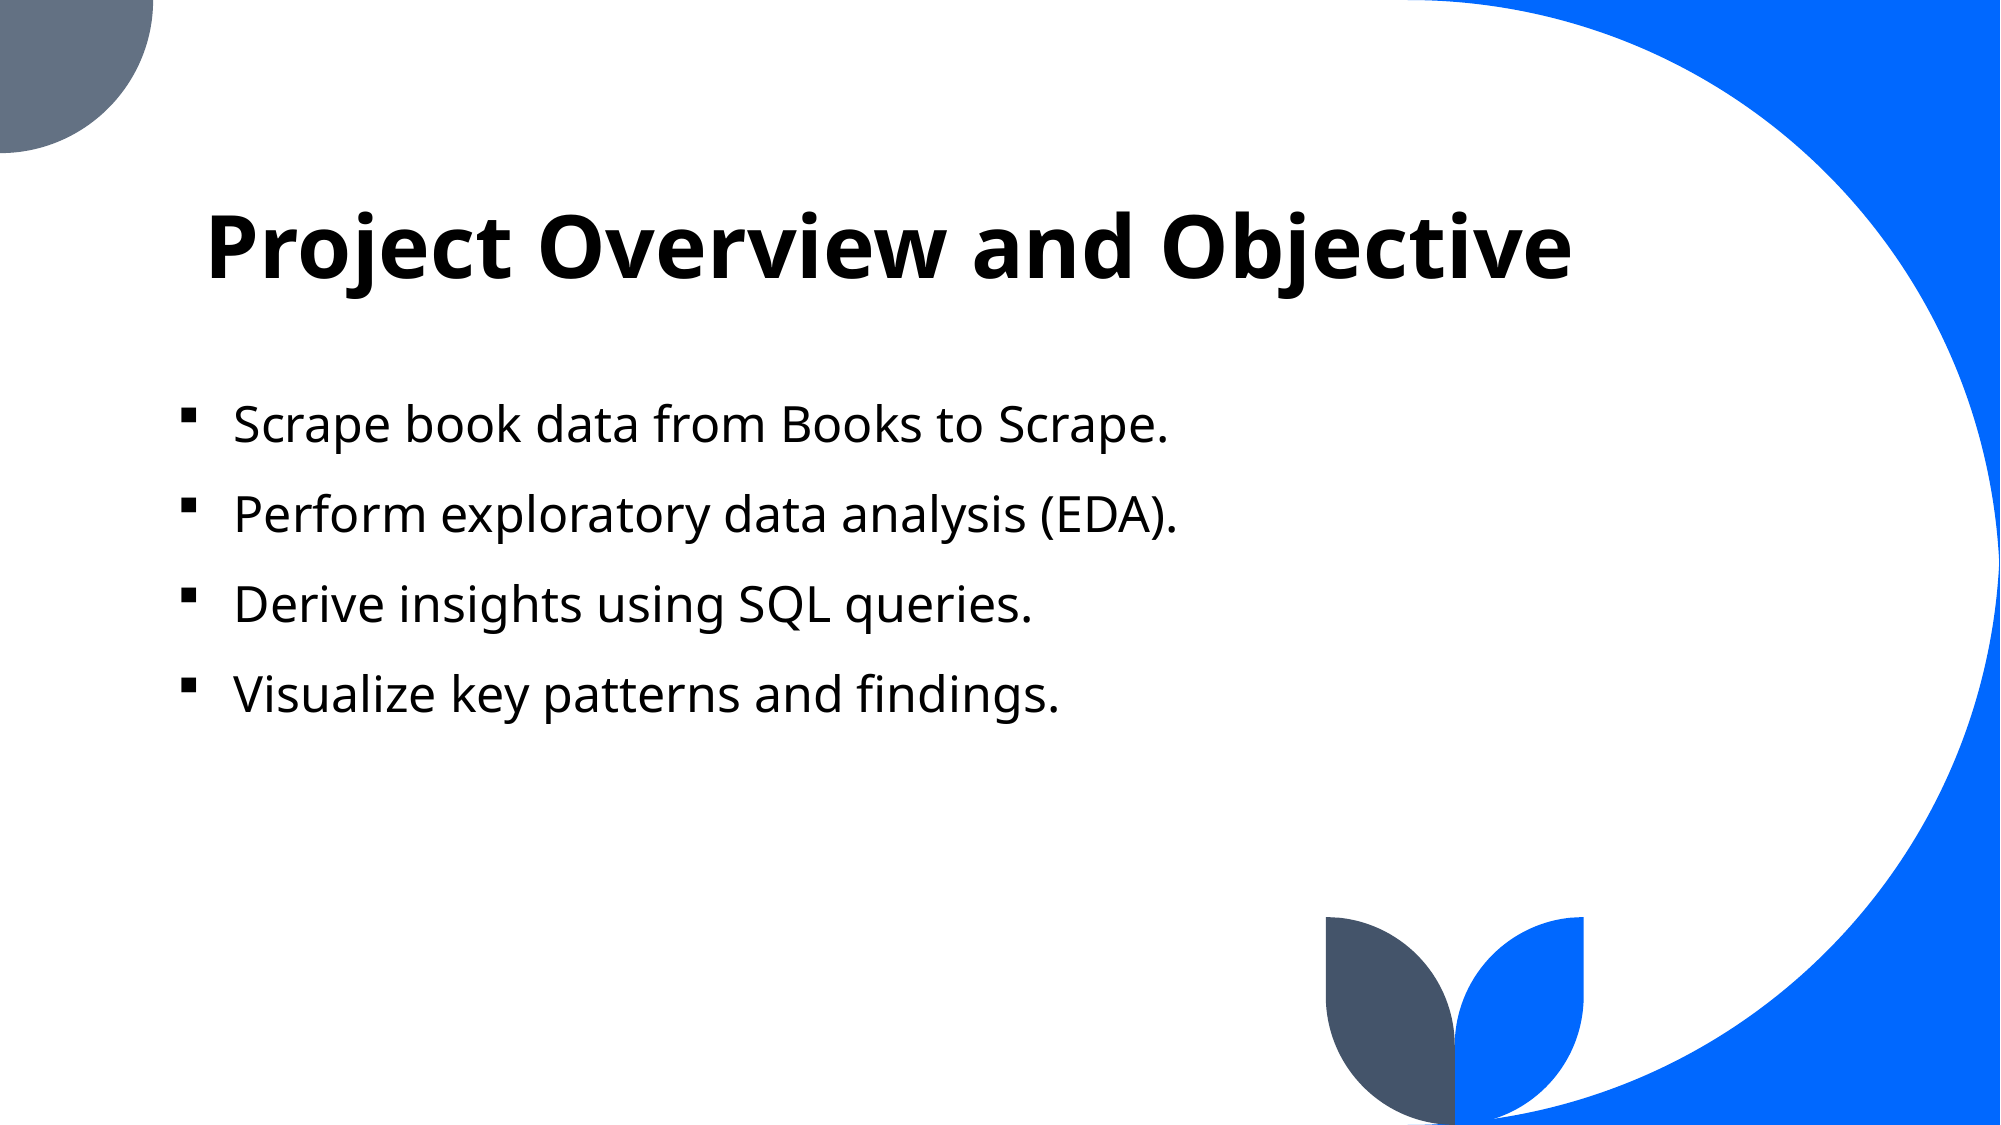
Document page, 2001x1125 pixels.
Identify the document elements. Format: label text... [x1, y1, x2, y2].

title Project Overview and Objective [190, 16, 1795, 303]
list Scrape book data from Books to Scrape. Perform exploratory data analysis (EDA). Derive insights using SQL queries. Visualize key patterns and findings. [162, 215, 1657, 869]
